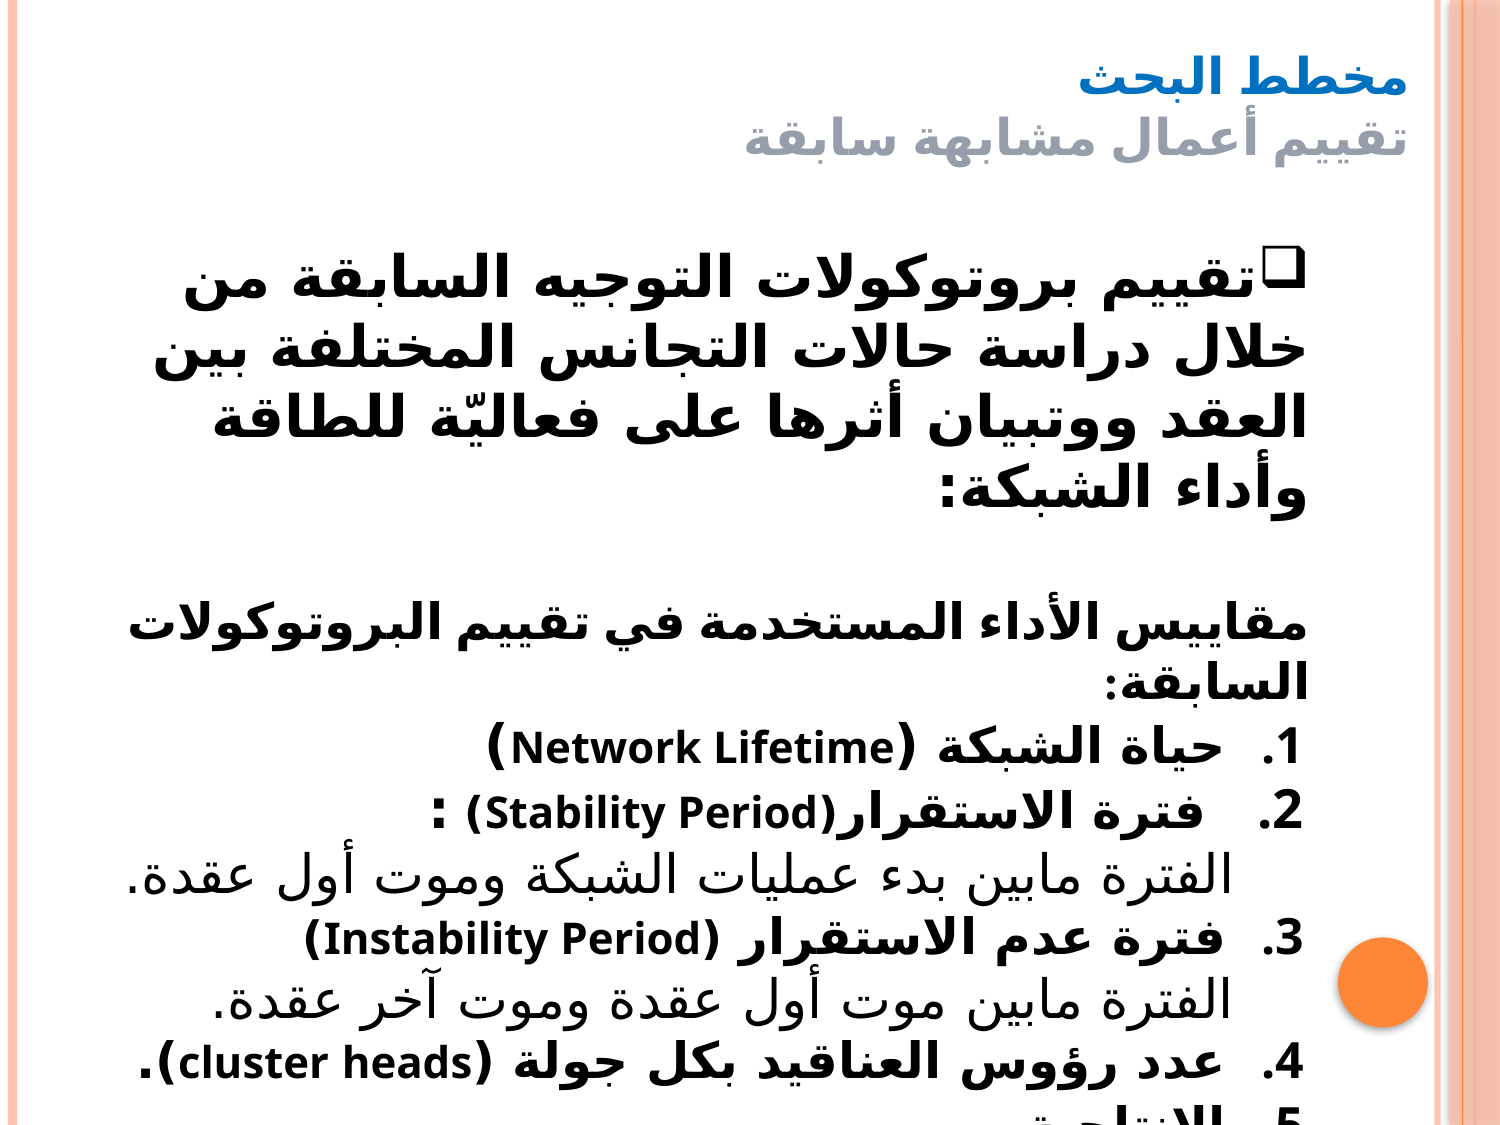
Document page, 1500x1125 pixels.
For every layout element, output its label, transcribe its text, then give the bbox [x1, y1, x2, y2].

title مخطط البحث تقييم أعمال مشابهة سابقة [75, 35, 1425, 173]
text_box تقييم بروتوكولات التوجيه السابقة من خلال دراسة حالات التجانس المختلفة بين العقد ووتبيان أثرها على فعاليّة للطاقة وأداء الشبكة: مقاييس الأداء المستخدمة في تقييم البروتوكولات السابقة: حياة الشبكة (Network Lifetime) فترة الاستقرار(Stability Period) : الفترة مابين بدء عمليات الشبكة وموت أول عقدة. فترة عدم الاستقرار (Instability Period) الفترة مابين موت أول عقدة وموت آخر عقدة. عدد رؤوس العناقيد بكل جولة (cluster heads). الإنتاجية. [87, 231, 1325, 1125]
